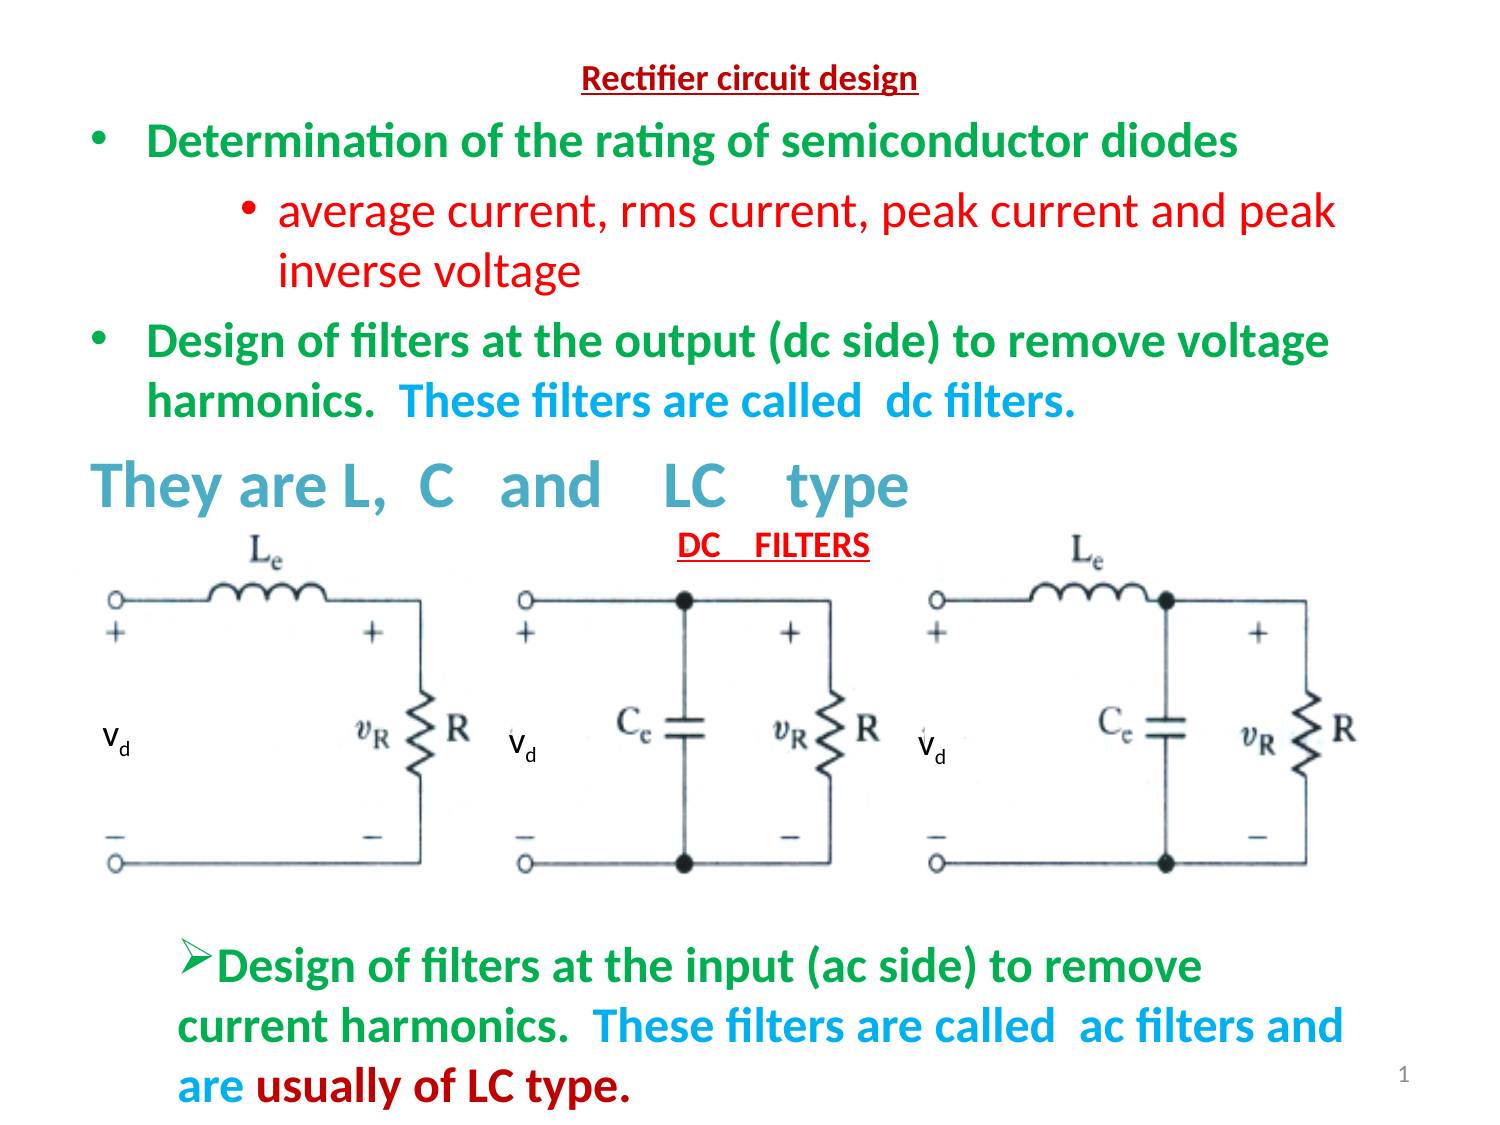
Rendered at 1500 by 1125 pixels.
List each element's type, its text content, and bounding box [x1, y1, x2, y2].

picture [74, 524, 1376, 888]
list Determination of the rating of semiconductor diodes average current, rms current, peak current and peak inverse voltage Design of filters at the output (dc side) to remove voltage harmonics. These filters are called dc filters. They are L, C and LC type [75, 99, 1475, 1125]
text_box Design of filters at the input (ac side) to remove current harmonics. These filters are called ac filters and are usually of LC type. [162, 924, 1375, 1125]
title Rectifier circuit design [75, 45, 1425, 99]
text_box DC FILTERS [662, 512, 1000, 523]
slide_number 1 [1375, 1042, 1425, 1103]
